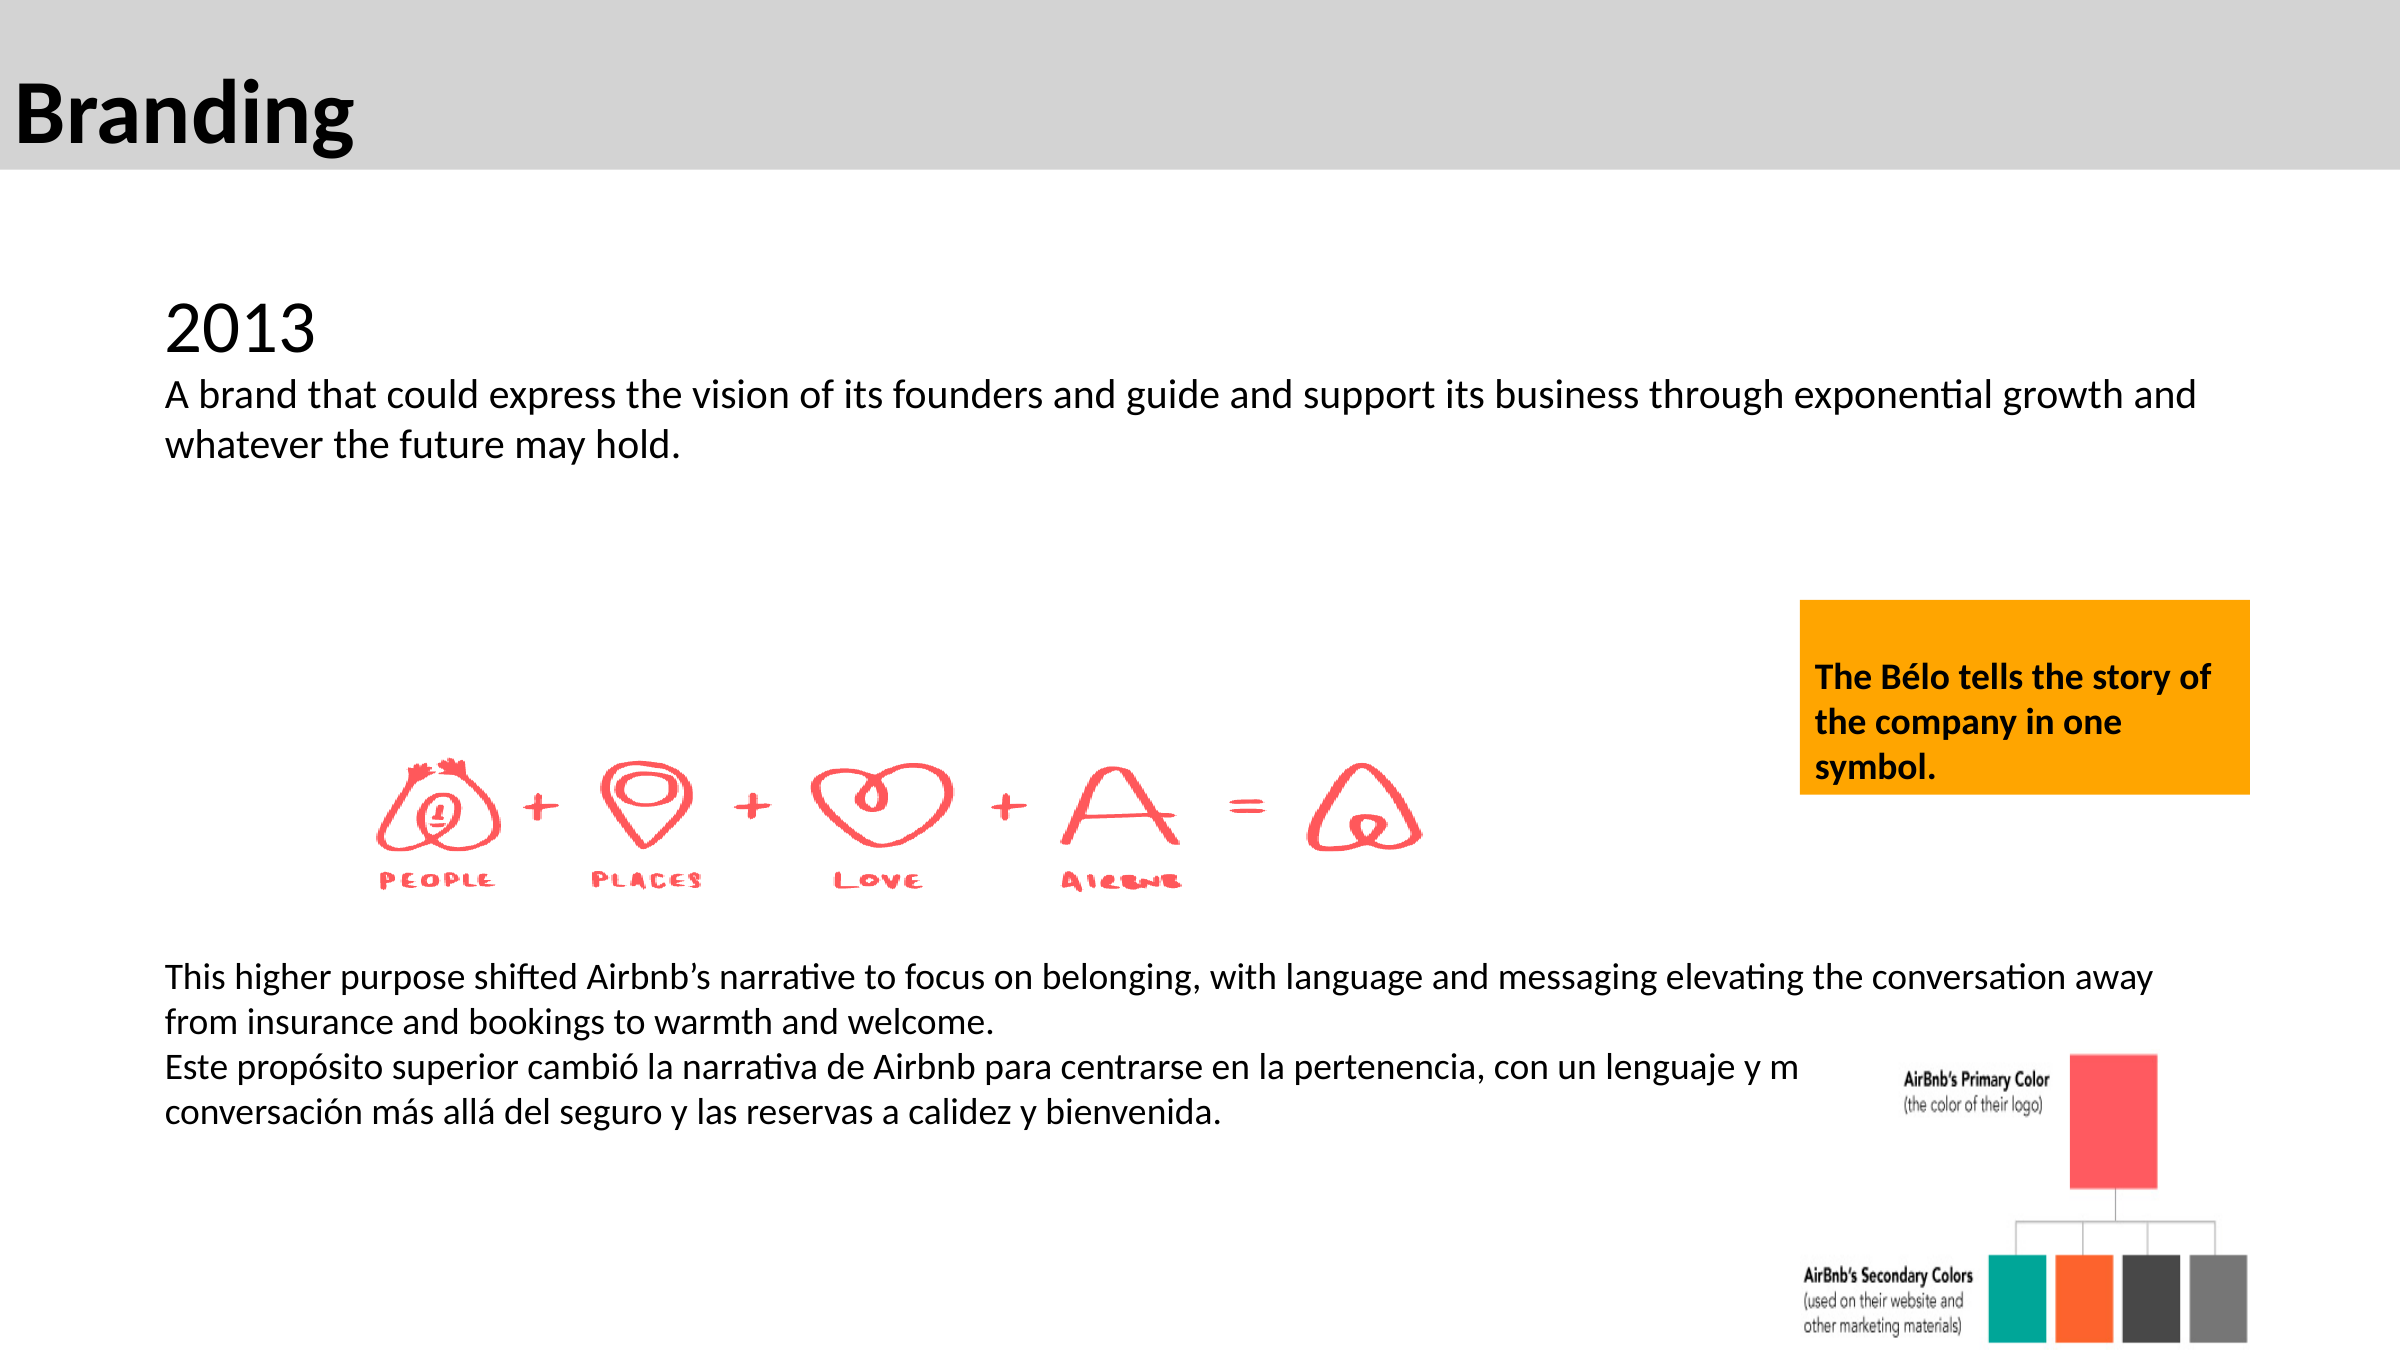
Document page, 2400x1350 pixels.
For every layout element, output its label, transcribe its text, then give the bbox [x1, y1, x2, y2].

text_box 2013 A brand that could express the vision of its founders and guide and support its business through exponential growth and whatever the future may hold. [149, 224, 2250, 475]
picture [1799, 1049, 2251, 1350]
text_box Branding [0, 0, 2400, 170]
picture [149, 674, 1651, 976]
text_box This higher purpose shifted Airbnb’s narrative to focus on belonging, with language and messaging elevating the conversation away from insurance and bookings to warmth and welcome. Este propósito superior cambió la narrativa de Airbnb para centrarse en la pertenencia, con un lenguaje y mensajes que elevaban la conversación más allá del seguro y las reservas a calidez y bienvenida. [149, 899, 2250, 1140]
text_box The Bélo tells the story of the company in one symbol. [1799, 599, 2250, 795]
